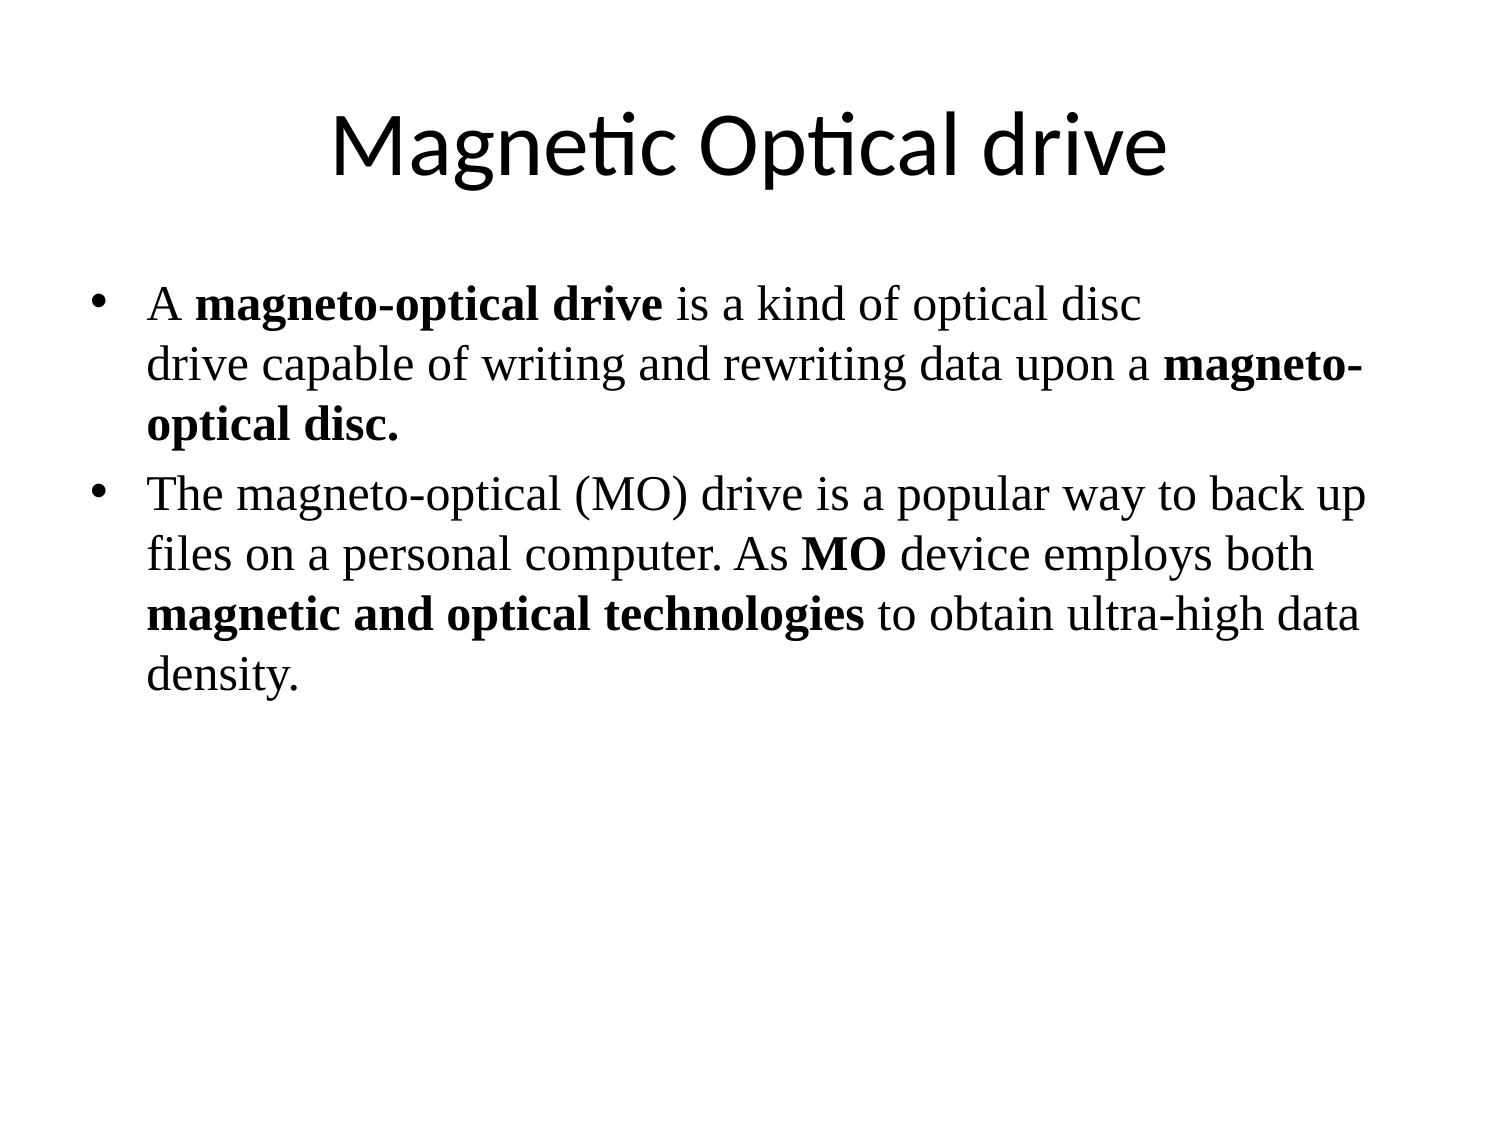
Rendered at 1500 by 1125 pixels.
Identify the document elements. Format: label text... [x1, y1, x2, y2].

list A magneto-optical drive is a kind of optical disc drive capable of writing and rewriting data upon a magneto-optical disc. The magneto-optical (MO) drive is a popular way to back up files on a personal computer. As MO device employs both magnetic and optical technologies to obtain ultra-high data density. [75, 262, 1425, 1005]
title Magnetic Optical drive [75, 45, 1425, 233]
